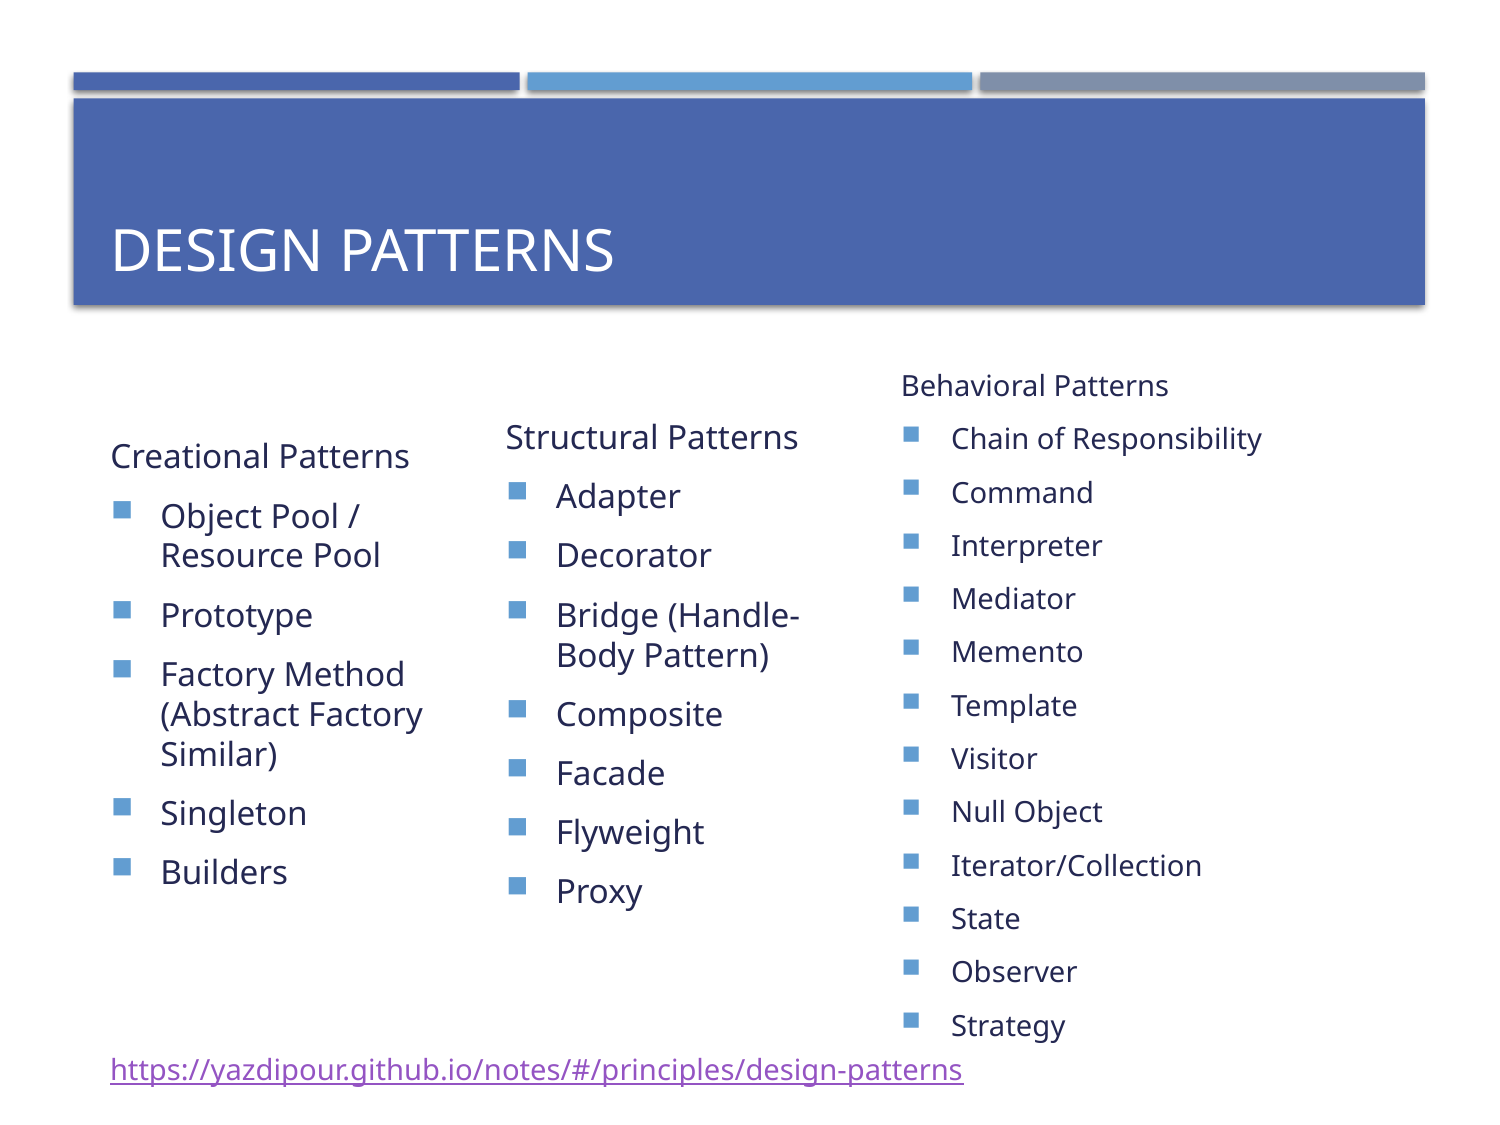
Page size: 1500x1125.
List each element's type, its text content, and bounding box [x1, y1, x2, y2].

text_box Structural Patterns Adapter Decorator Bridge (Handle-Body Pattern) Composite Facade Flyweight Proxy [490, 365, 885, 962]
title Design Patterns [95, 112, 1406, 291]
text_box Behavioral Patterns Chain of Responsibility Command Interpreter Mediator Memento Template Visitor Null Object Iterator/Collection State Observer Strategy [885, 365, 1282, 1044]
list Creational Patterns Object Pool / Resource Pool Prototype Factory Method (Abstract Factory Similar) Singleton Builders [95, 365, 490, 962]
text_box https://yazdipour.github.io/notes/#/principles/design-patterns [95, 1043, 1068, 1099]
